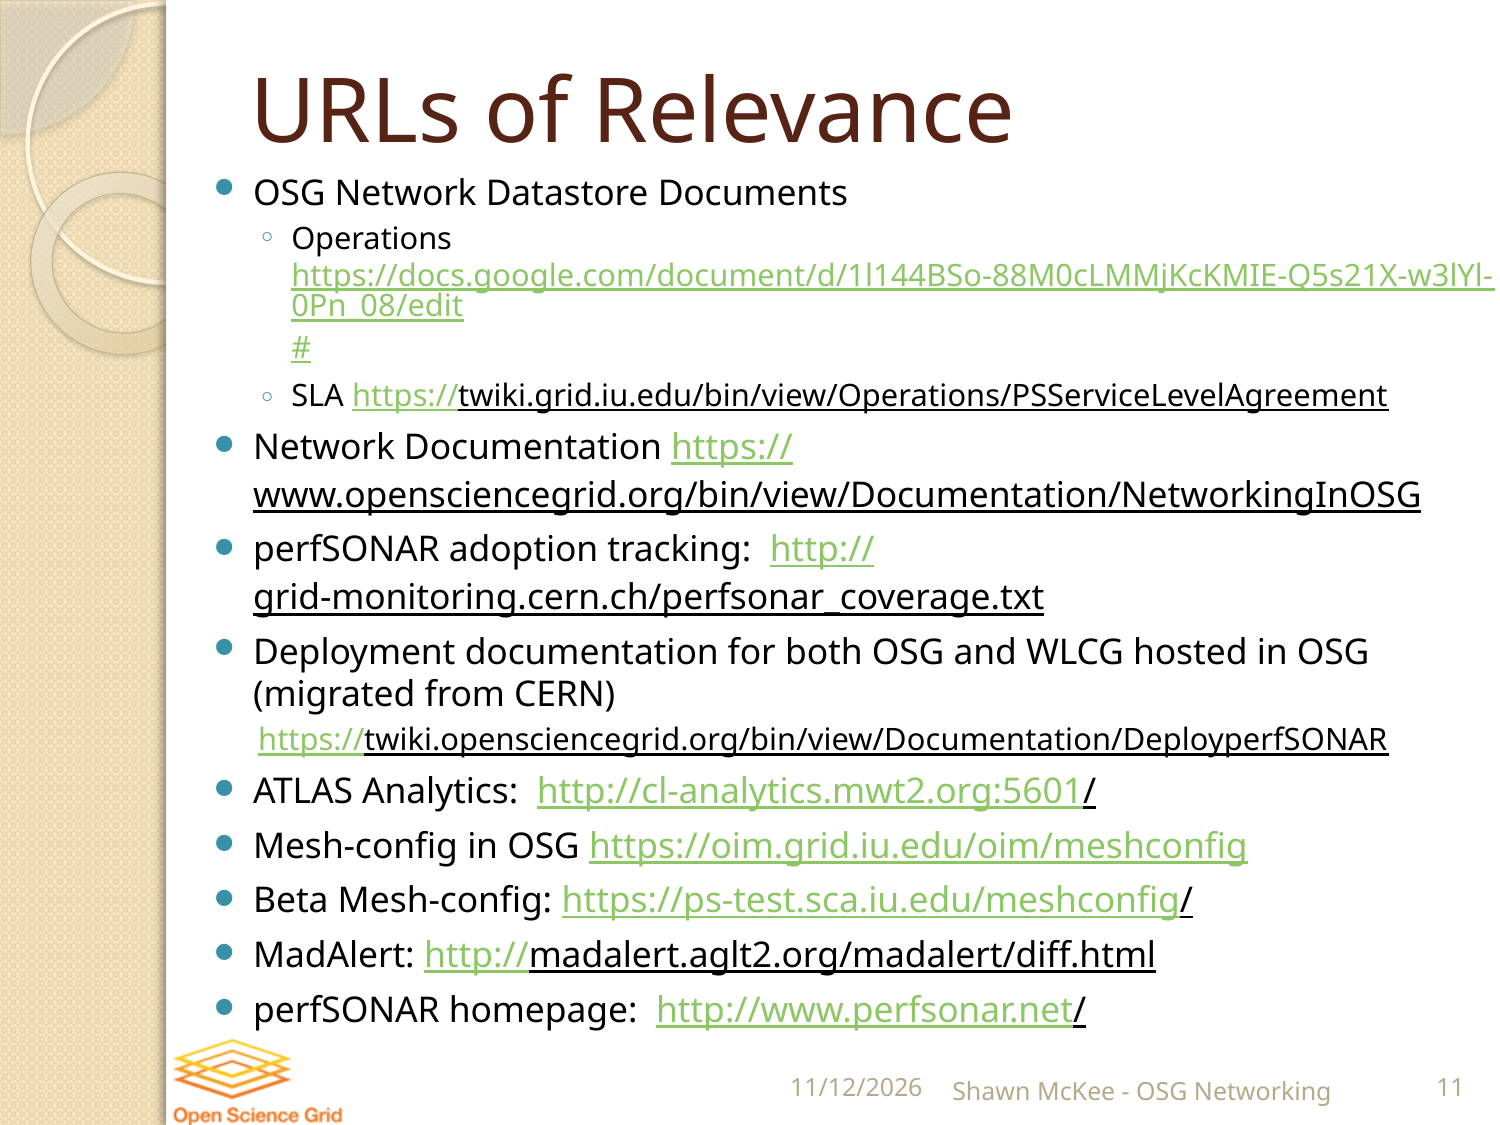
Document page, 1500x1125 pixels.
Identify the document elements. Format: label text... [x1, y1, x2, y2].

footer Shawn McKee - OSG Networking [937, 1034, 1413, 1113]
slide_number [587, 1034, 937, 1113]
picture [150, 1039, 385, 1125]
list OSG Network Datastore Documents Operations https://docs.google.com/document/d/1l144BSo-88M0cLMMjKcKMIE-Q5s21X-w3lYl-0Pn_08/edit# SLA https://twiki.grid.iu.edu/bin/view/Operations/PSServiceLevelAgreement Network Documentation https://www.opensciencegrid.org/bin/view/Documentation/NetworkingInOSG perfSONAR adoption tracking: http://grid-monitoring.cern.ch/perfsonar_coverage.txt Deployment documentation for both OSG and WLCG hosted in OSG (migrated from CERN) https://twiki.opensciencegrid.org/bin/view/Documentation/DeployperfSONAR ATLAS Analytics: http://cl-analytics.mwt2.org:5601/ Mesh-config in OSG https://oim.grid.iu.edu/oim/meshconfig Beta Mesh-config: https://ps-test.sca.iu.edu/meshconfig/ MadAlert: http://madalert.aglt2.org/madalert/diff.html perfSONAR homepage: http://www.perfsonar.net/ [187, 162, 1500, 1025]
title URLs of Relevance [235, 12, 1466, 162]
slide_number 11 [1413, 1034, 1488, 1113]
